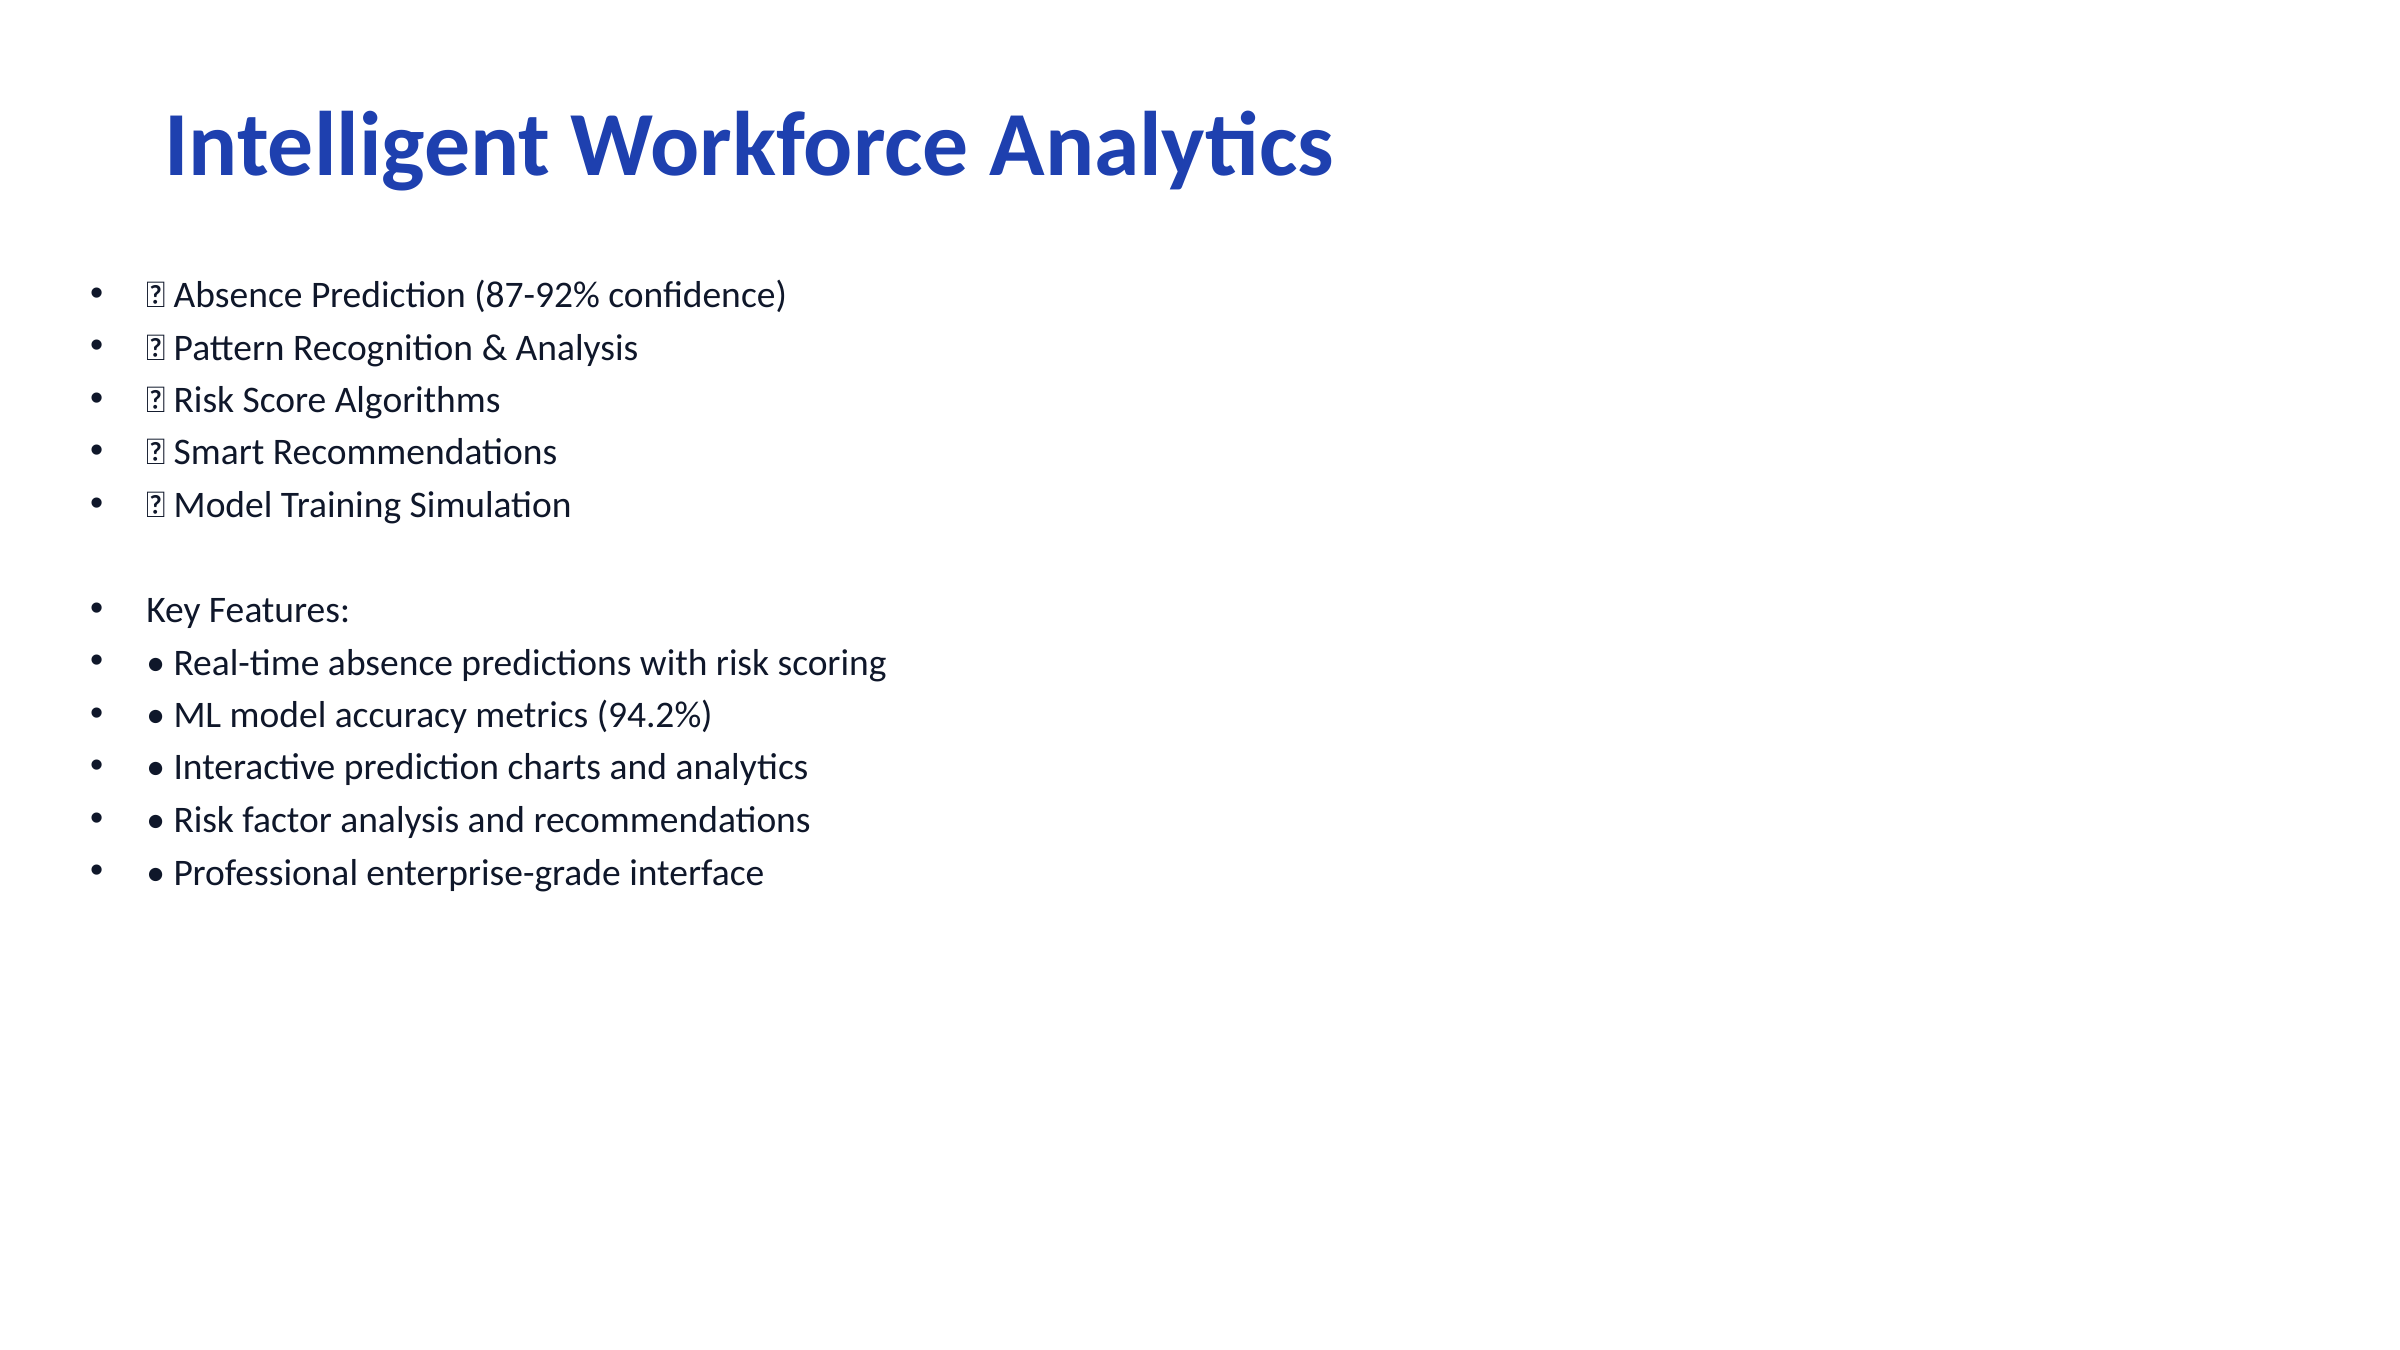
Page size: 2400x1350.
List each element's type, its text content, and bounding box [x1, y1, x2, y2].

list ✅ Absence Prediction (87-92% confidence) ✅ Pattern Recognition & Analysis ✅ Risk Score Algorithms ✅ Smart Recommendations ✅ Model Training Simulation Key Features: • Real-time absence predictions with risk scoring • ML model accuracy metrics (94.2%) • Interactive prediction charts and analytics • Risk factor analysis and recommendations • Professional enterprise-grade interface [75, 262, 1425, 1005]
title Intelligent Workforce Analytics [75, 45, 1425, 233]
